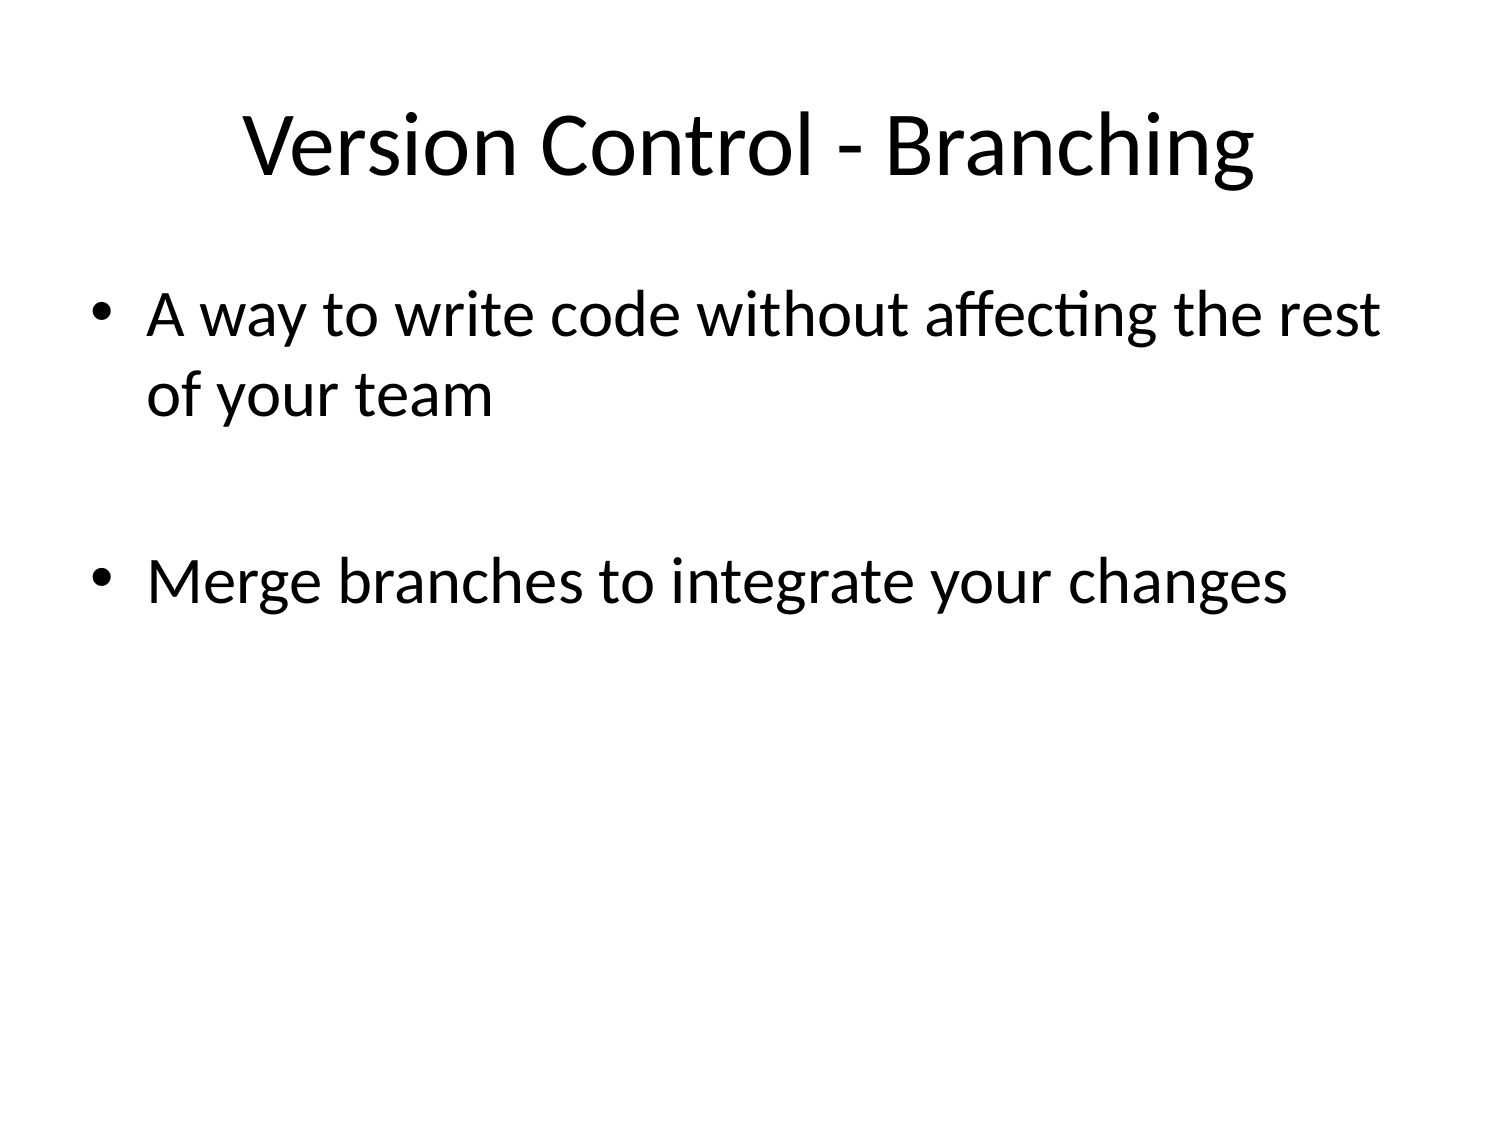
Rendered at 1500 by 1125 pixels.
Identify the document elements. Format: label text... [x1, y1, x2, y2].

list A way to write code without affecting the rest of your team Merge branches to integrate your changes [75, 262, 1425, 1005]
title Version Control - Branching [75, 45, 1425, 233]
